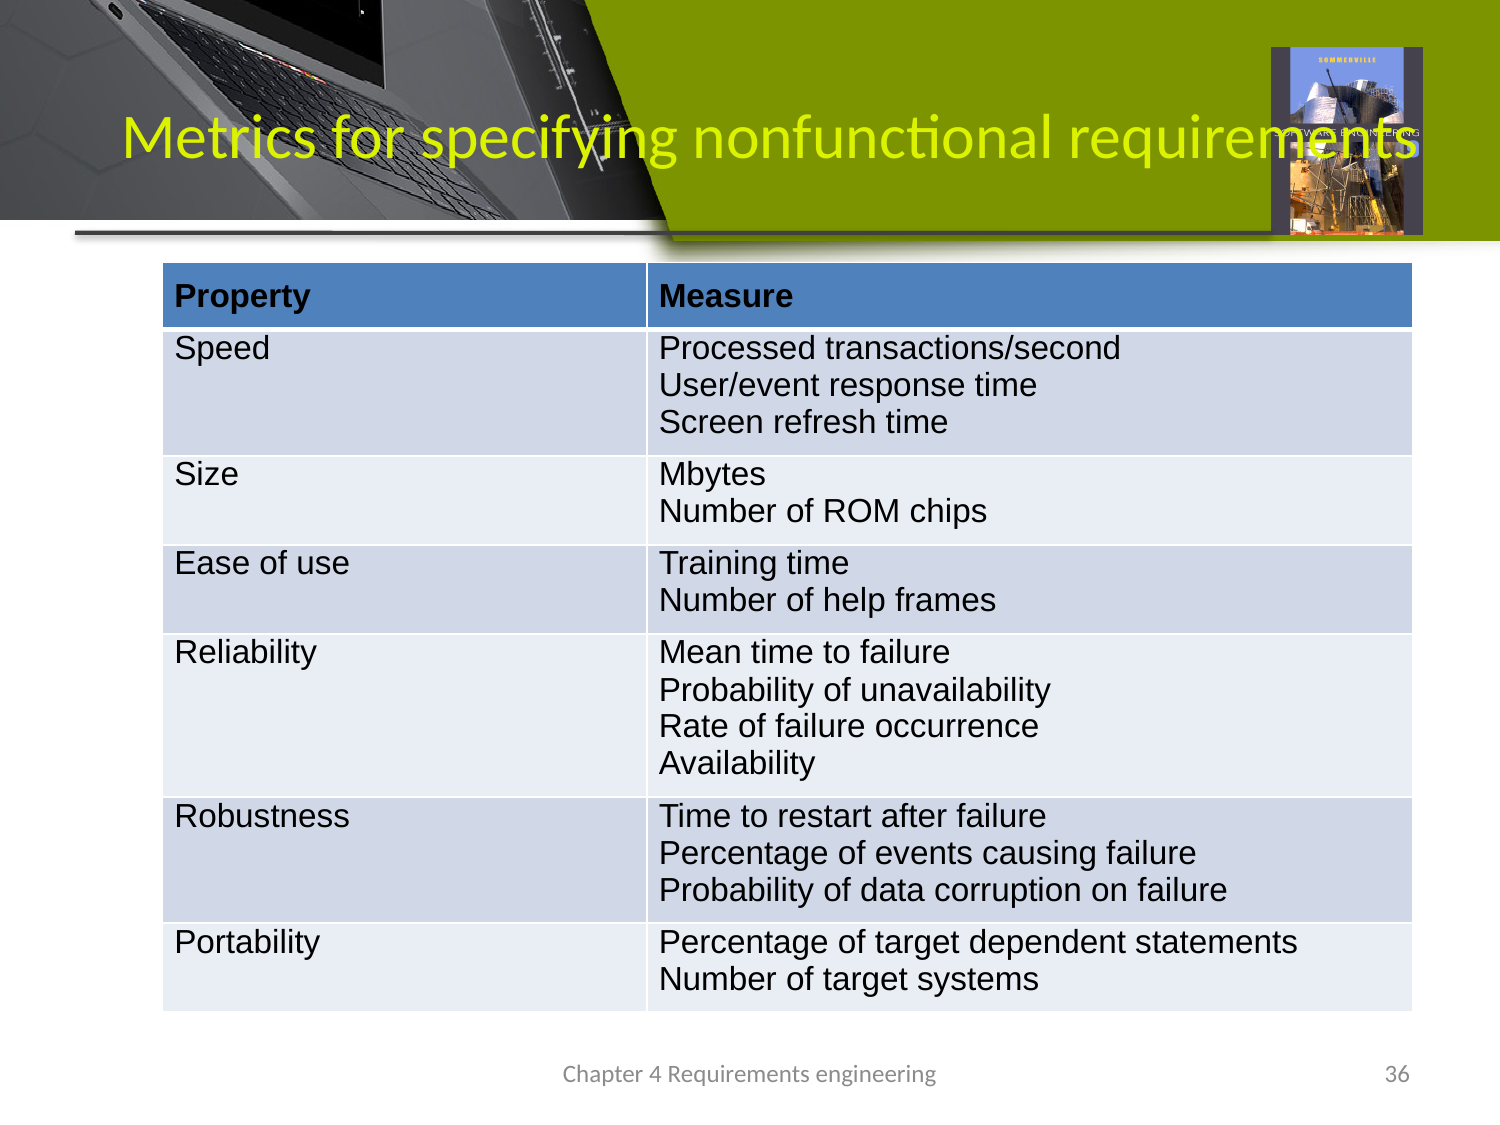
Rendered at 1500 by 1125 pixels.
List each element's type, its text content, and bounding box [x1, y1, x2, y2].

title Metrics for specifying nonfunctional requirements [79, 49, 1435, 217]
table_cell Size [163, 457, 646, 544]
table_cell Speed [163, 332, 646, 455]
table_header Measure [648, 263, 1412, 327]
table_cell Robustness [163, 798, 646, 922]
table_cell Training time Number of help frames [648, 546, 1412, 633]
table_cell Reliability [163, 635, 646, 796]
table_header Property [163, 263, 646, 327]
table_cell Ease of use [163, 546, 646, 633]
table_cell Mean time to failure Probability of unavailability Rate of failure occurrence Availability [648, 635, 1412, 796]
table_cell Time to restart after failure Percentage of events causing failure Probability of data corruption on failure [648, 798, 1412, 922]
slide_number 36 [1074, 1042, 1425, 1103]
table_cell Portability [163, 924, 646, 1011]
table_cell Percentage of target dependent statements Number of target systems [648, 924, 1412, 1011]
picture [0, 0, 1500, 1125]
table_cell Mbytes Number of ROM chips [648, 457, 1412, 544]
footer Chapter 4 Requirements engineering [512, 1042, 988, 1103]
table_cell Processed transactions/second User/event response time Screen refresh time [648, 332, 1412, 455]
